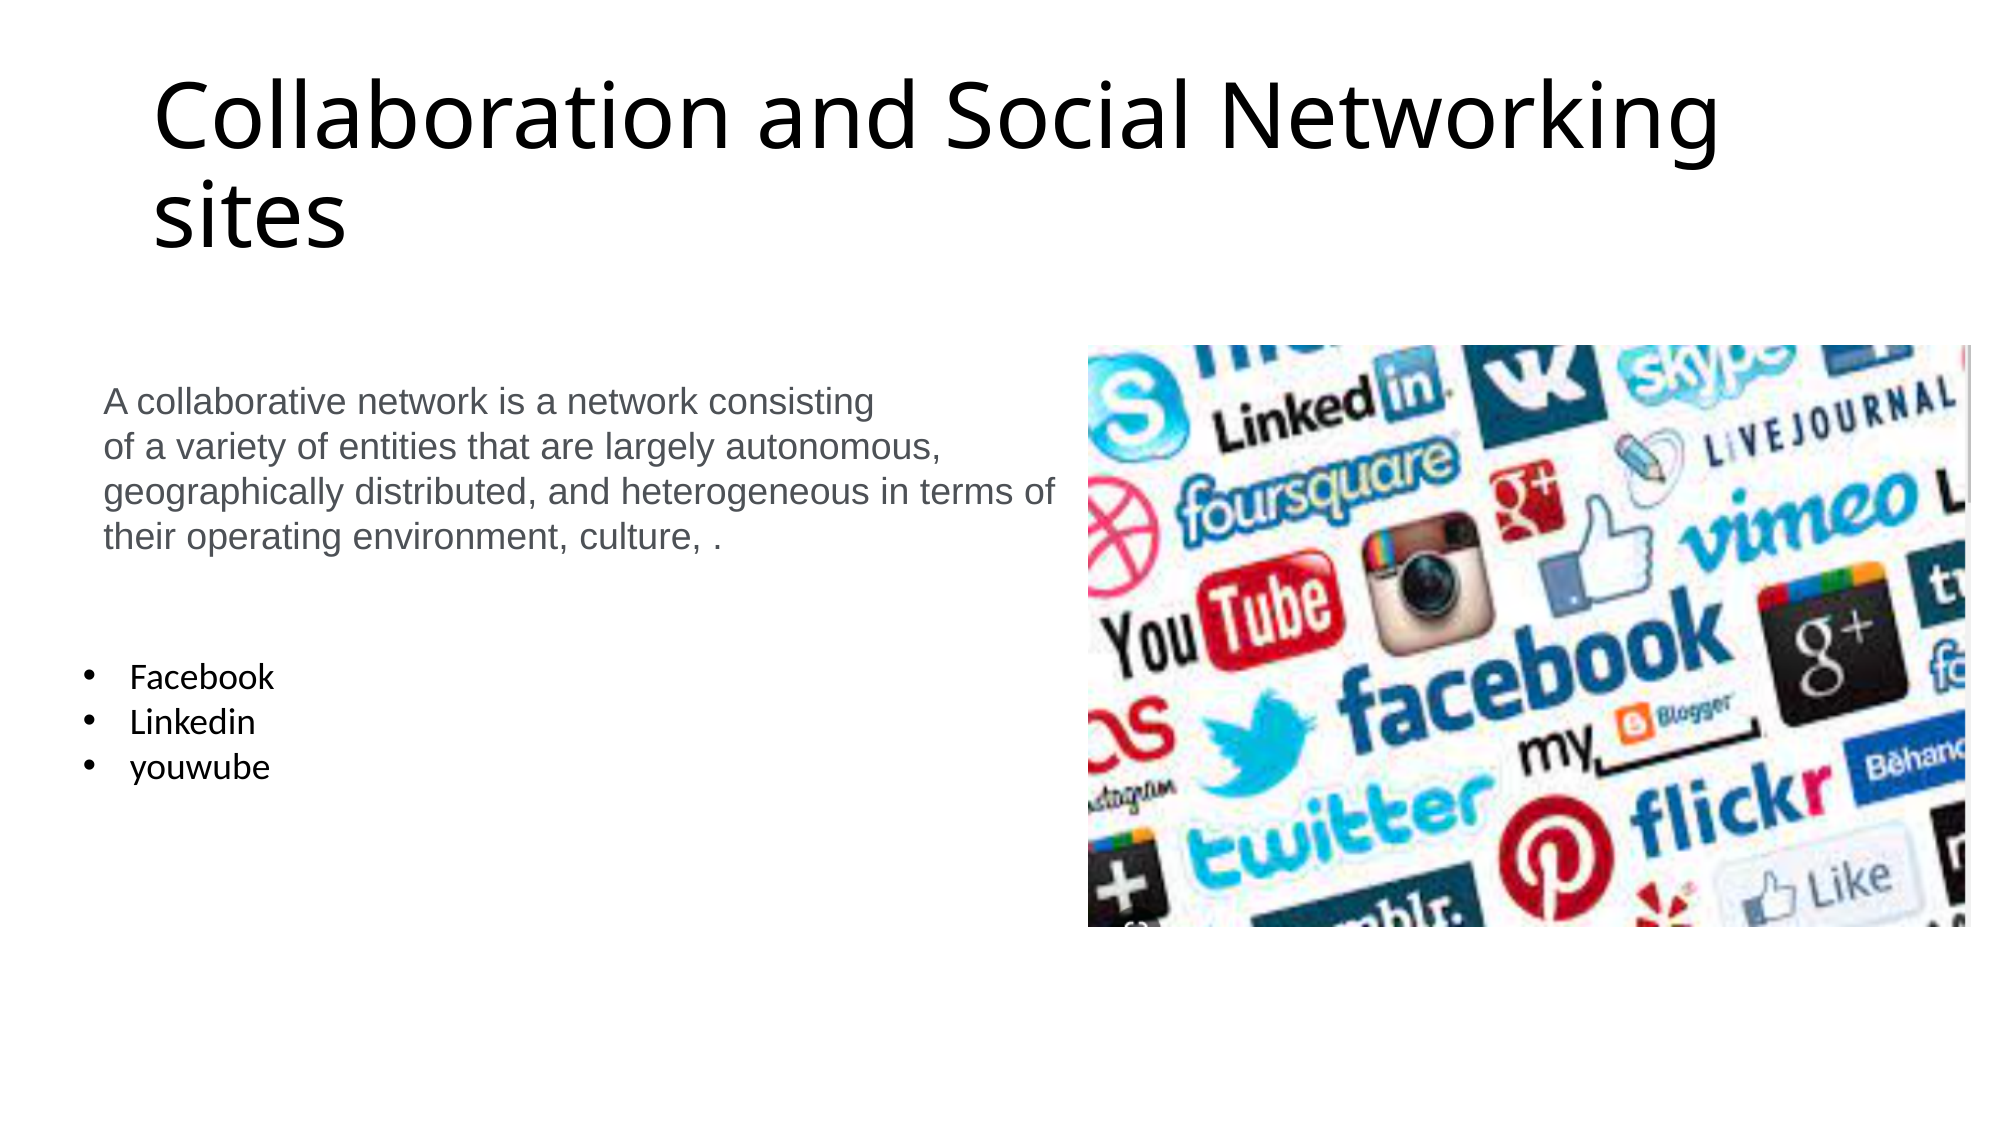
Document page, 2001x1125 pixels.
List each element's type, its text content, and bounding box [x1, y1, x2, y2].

title Collaboration and Social Networking sites [137, 59, 1863, 278]
text_box Facebook Linkedin youwube [68, 599, 1069, 840]
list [1088, 345, 1971, 927]
text_box A collaborative network is a network consisting of a variety of entities that are largely autonomous, geographically distributed, and heterogeneous in terms of their operating environment, culture, . [88, 369, 1088, 564]
